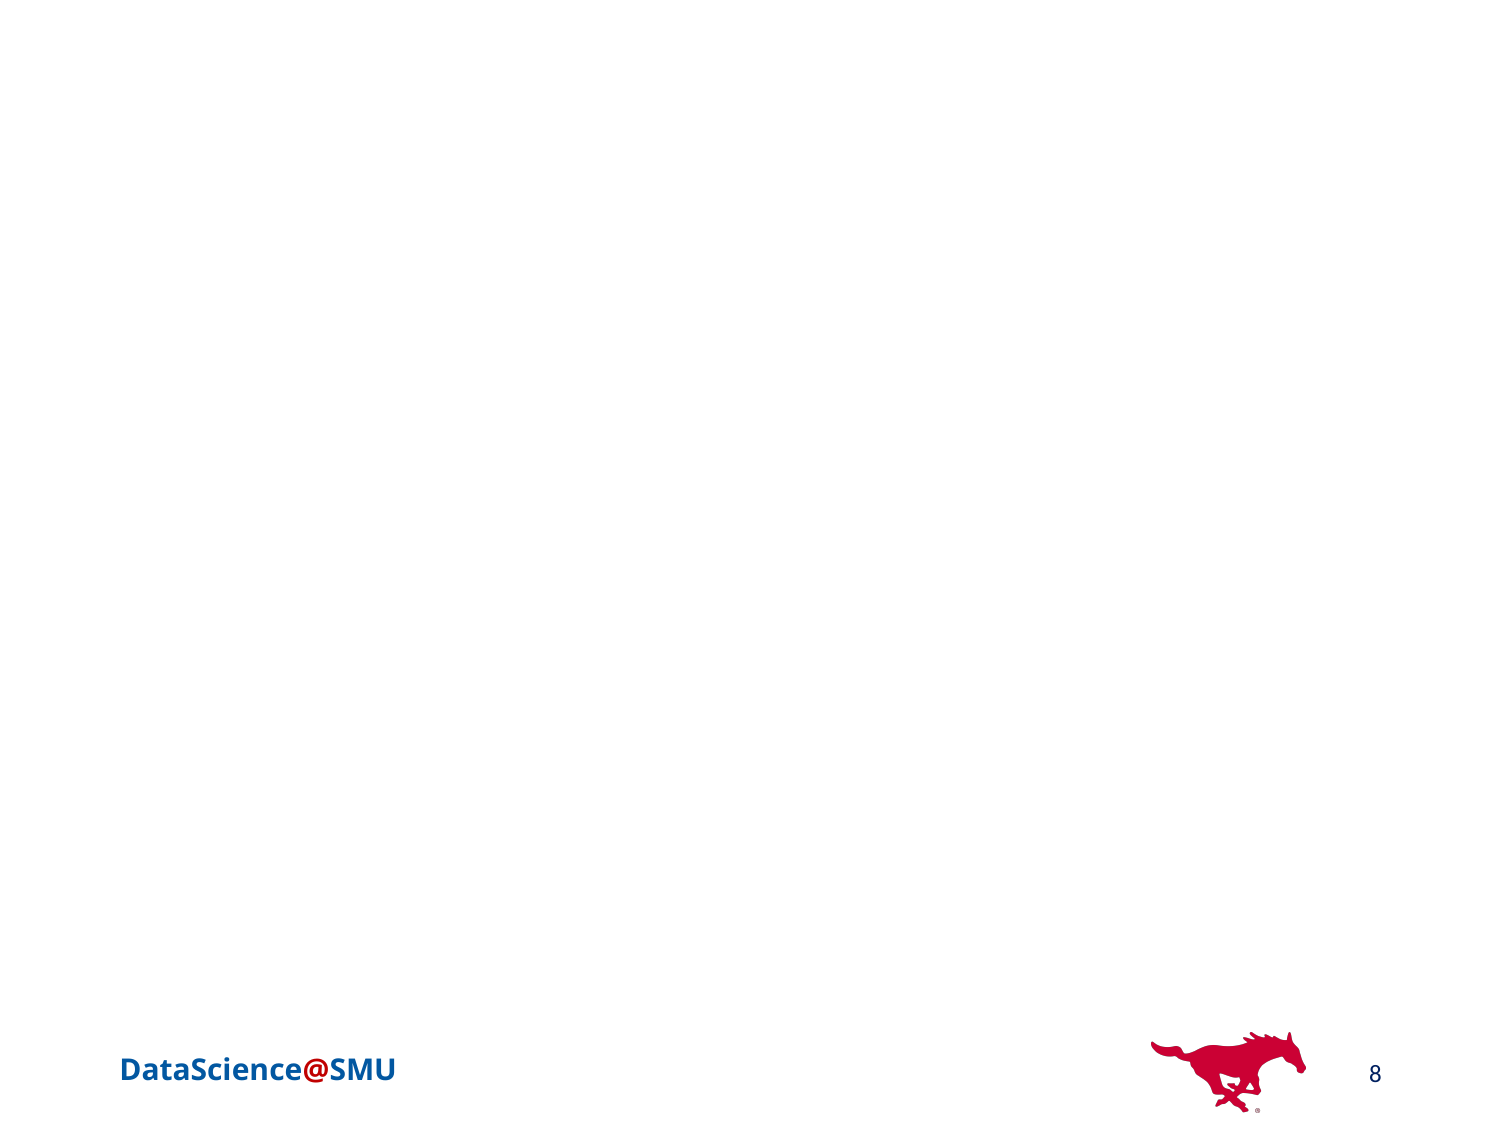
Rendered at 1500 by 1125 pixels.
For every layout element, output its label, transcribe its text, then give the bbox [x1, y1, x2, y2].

picture [1151, 1103, 1306, 1113]
slide_number 8 [1059, 1042, 1397, 1103]
picture [1151, 1032, 1306, 1042]
